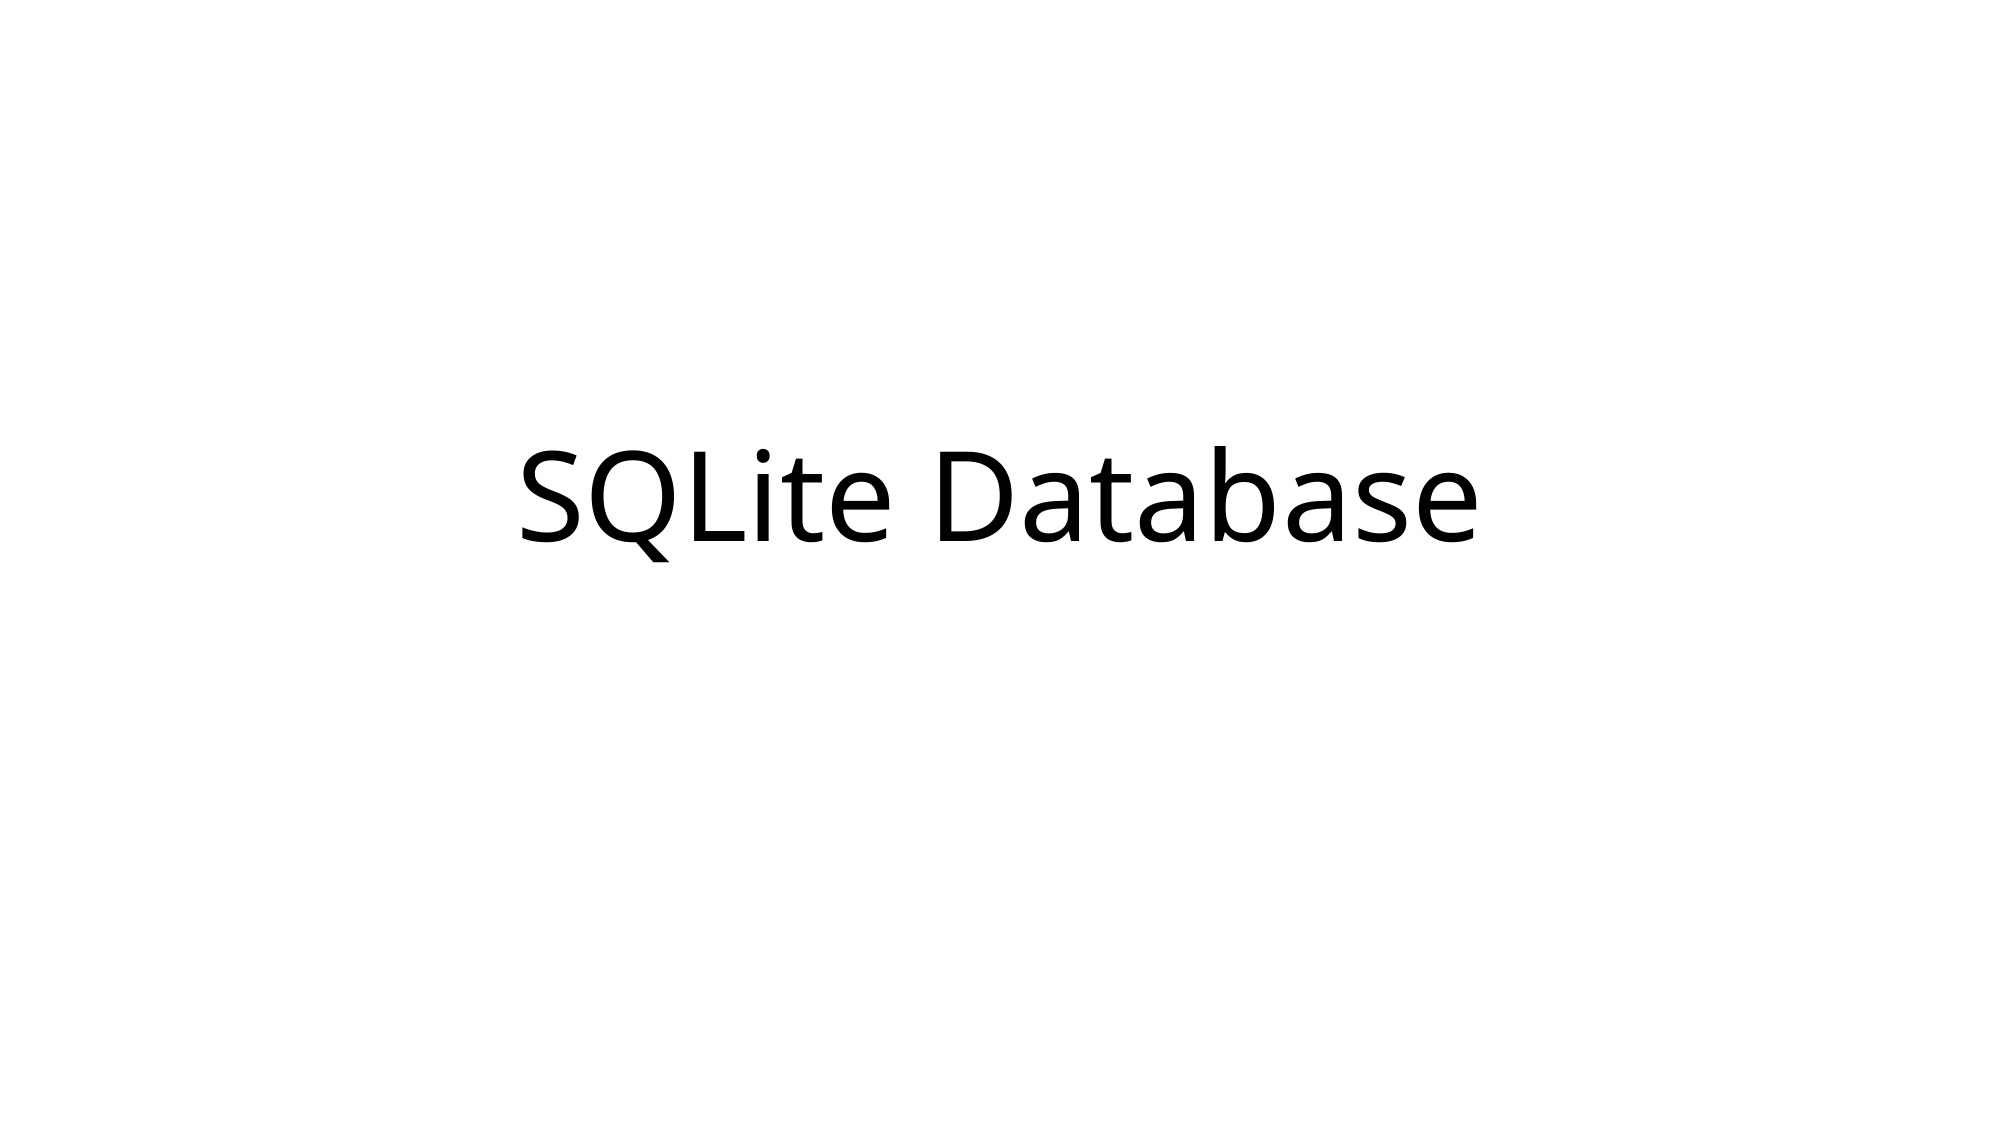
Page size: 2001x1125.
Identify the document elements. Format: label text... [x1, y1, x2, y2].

title SQLite Database [249, 184, 1750, 576]
